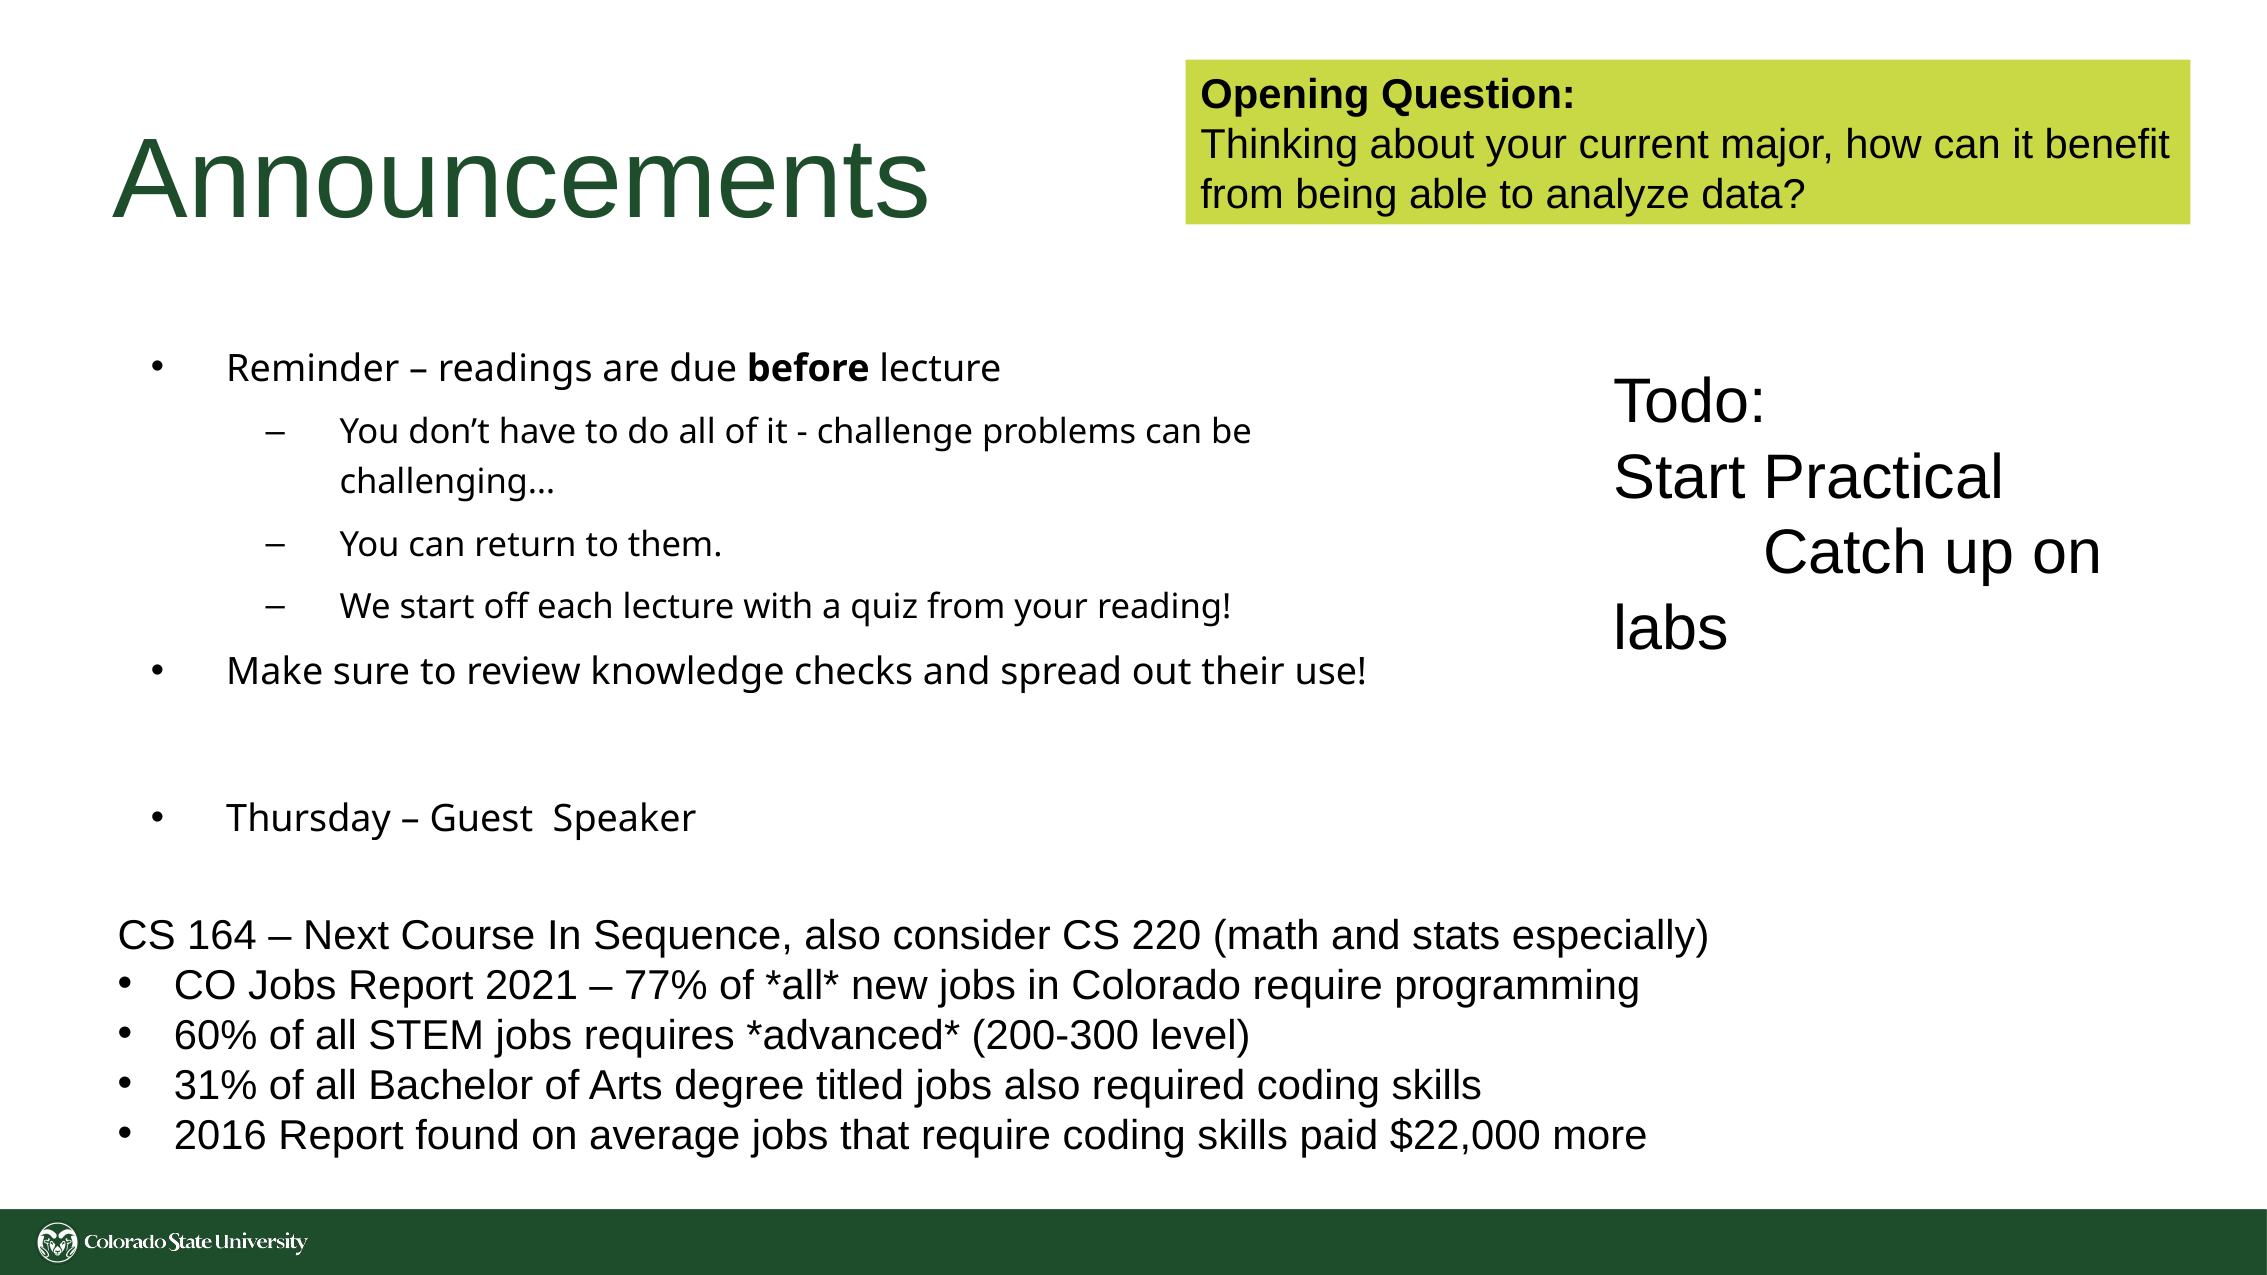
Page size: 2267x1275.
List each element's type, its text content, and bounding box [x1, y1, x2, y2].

text_box Opening Question: Thinking about your current major, how can it benefit from being able to analyze data? [1185, 59, 2191, 225]
title Announcements [103, 99, 1029, 251]
text_box CS 164 – Next Course In Sequence, also consider CS 220 (math and stats especially) CO Jobs Report 2021 – 77% of *all* new jobs in Colorado require programming 60% of all STEM jobs requires *advanced* (200-300 level) 31% of all Bachelor of Arts degree titled jobs also required coding skills 2016 Report found on average jobs that require coding skills paid $22,000 more [102, 900, 2060, 1165]
text_box Todo: Start Practical Catch up on labs [1598, 352, 2238, 896]
picture [25, 1209, 320, 1275]
list Reminder – readings are due before lecture You don’t have to do all of it - challenge problems can be challenging… You can return to them. We start off each lecture with a quiz from your reading! Make sure to review knowledge checks and spread out their use! Thursday – Guest Speaker [103, 270, 1481, 900]
